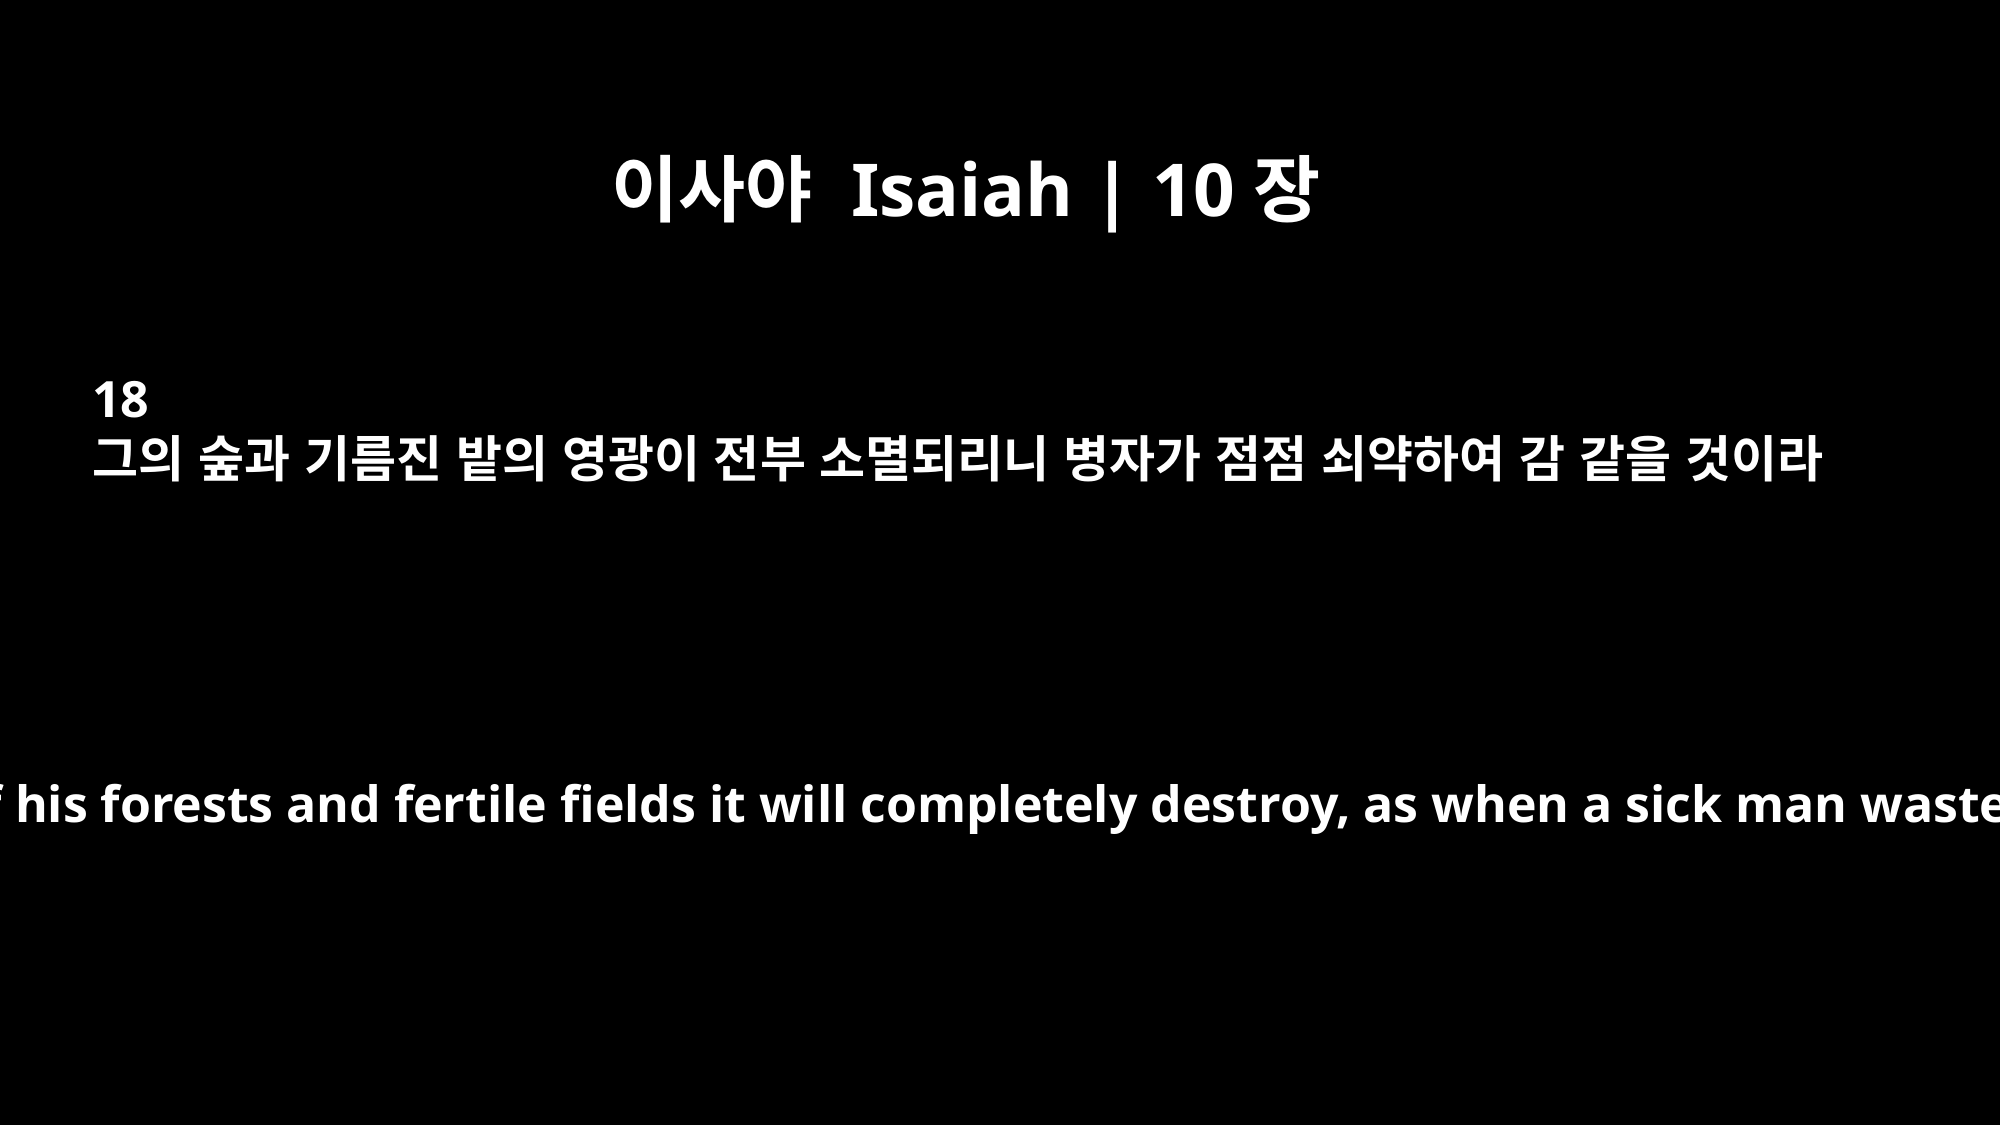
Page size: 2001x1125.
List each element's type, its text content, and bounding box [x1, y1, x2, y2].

text_box 이사야 Isaiah | 10장 [596, 136, 1336, 239]
text_box The splendor of his forests and fertile fields it will completely destroy, as when a sick man wastes away. [0, 764, 2000, 840]
text_box 18 그의 숲과 기름진 밭의 영광이 전부 소멸되리니 병자가 점점 쇠약하여 감 같을 것이라 [77, 359, 1840, 495]
